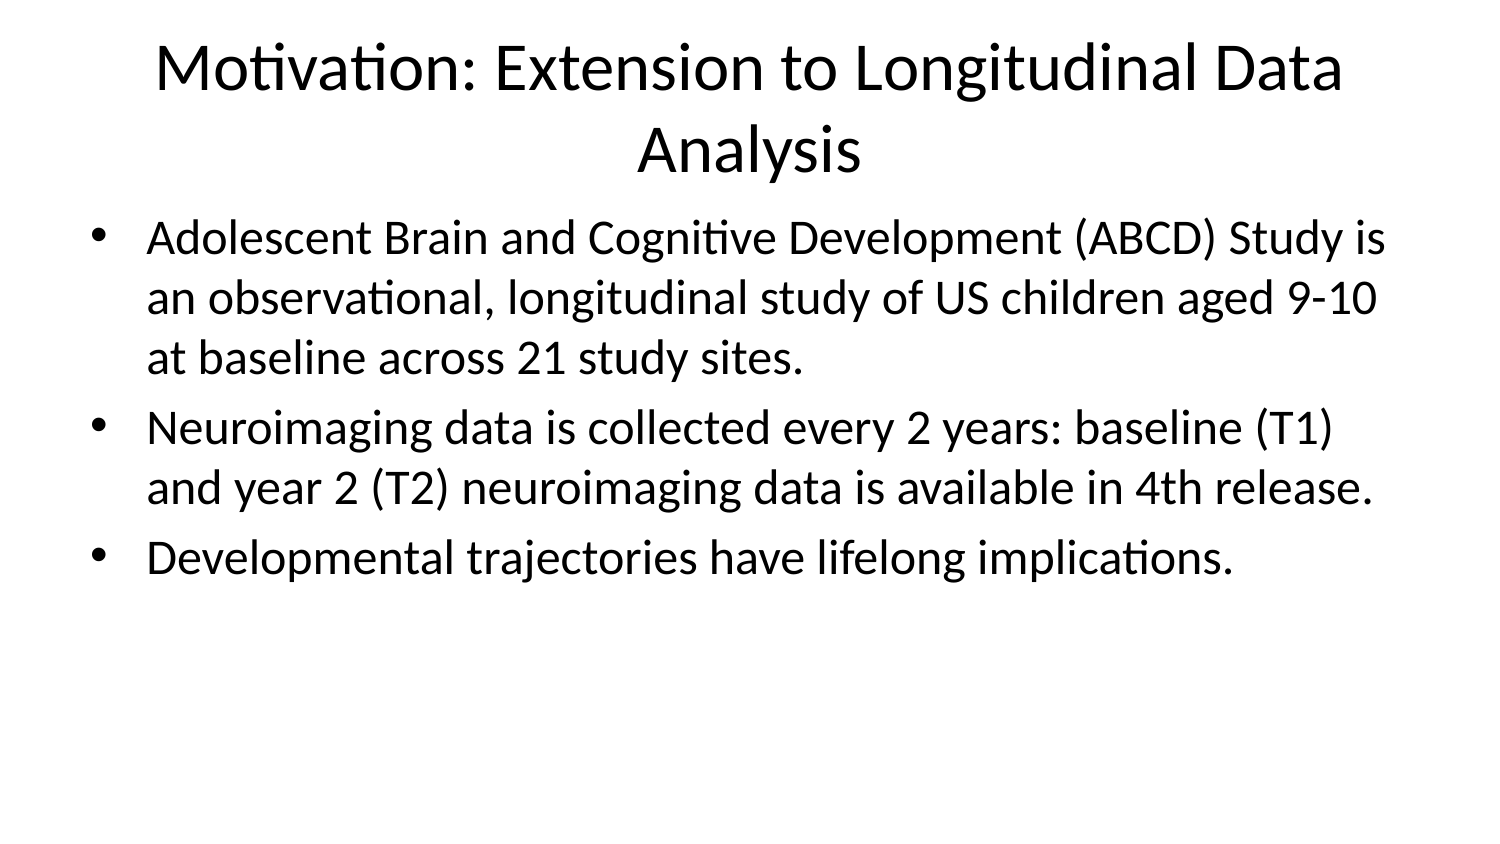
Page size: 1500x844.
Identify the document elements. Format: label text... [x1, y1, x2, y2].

list Adolescent Brain and Cognitive Development (ABCD) Study is an observational, longitudinal study of US children aged 9-10 at baseline across 21 study sites. Neuroimaging data is collected every 2 years: baseline (T1) and year 2 (T2) neuroimaging data is available in 4th release. Developmental trajectories have lifelong implications. [75, 196, 1425, 754]
title Motivation: Extension to Longitudinal Data Analysis [75, 33, 1425, 175]
